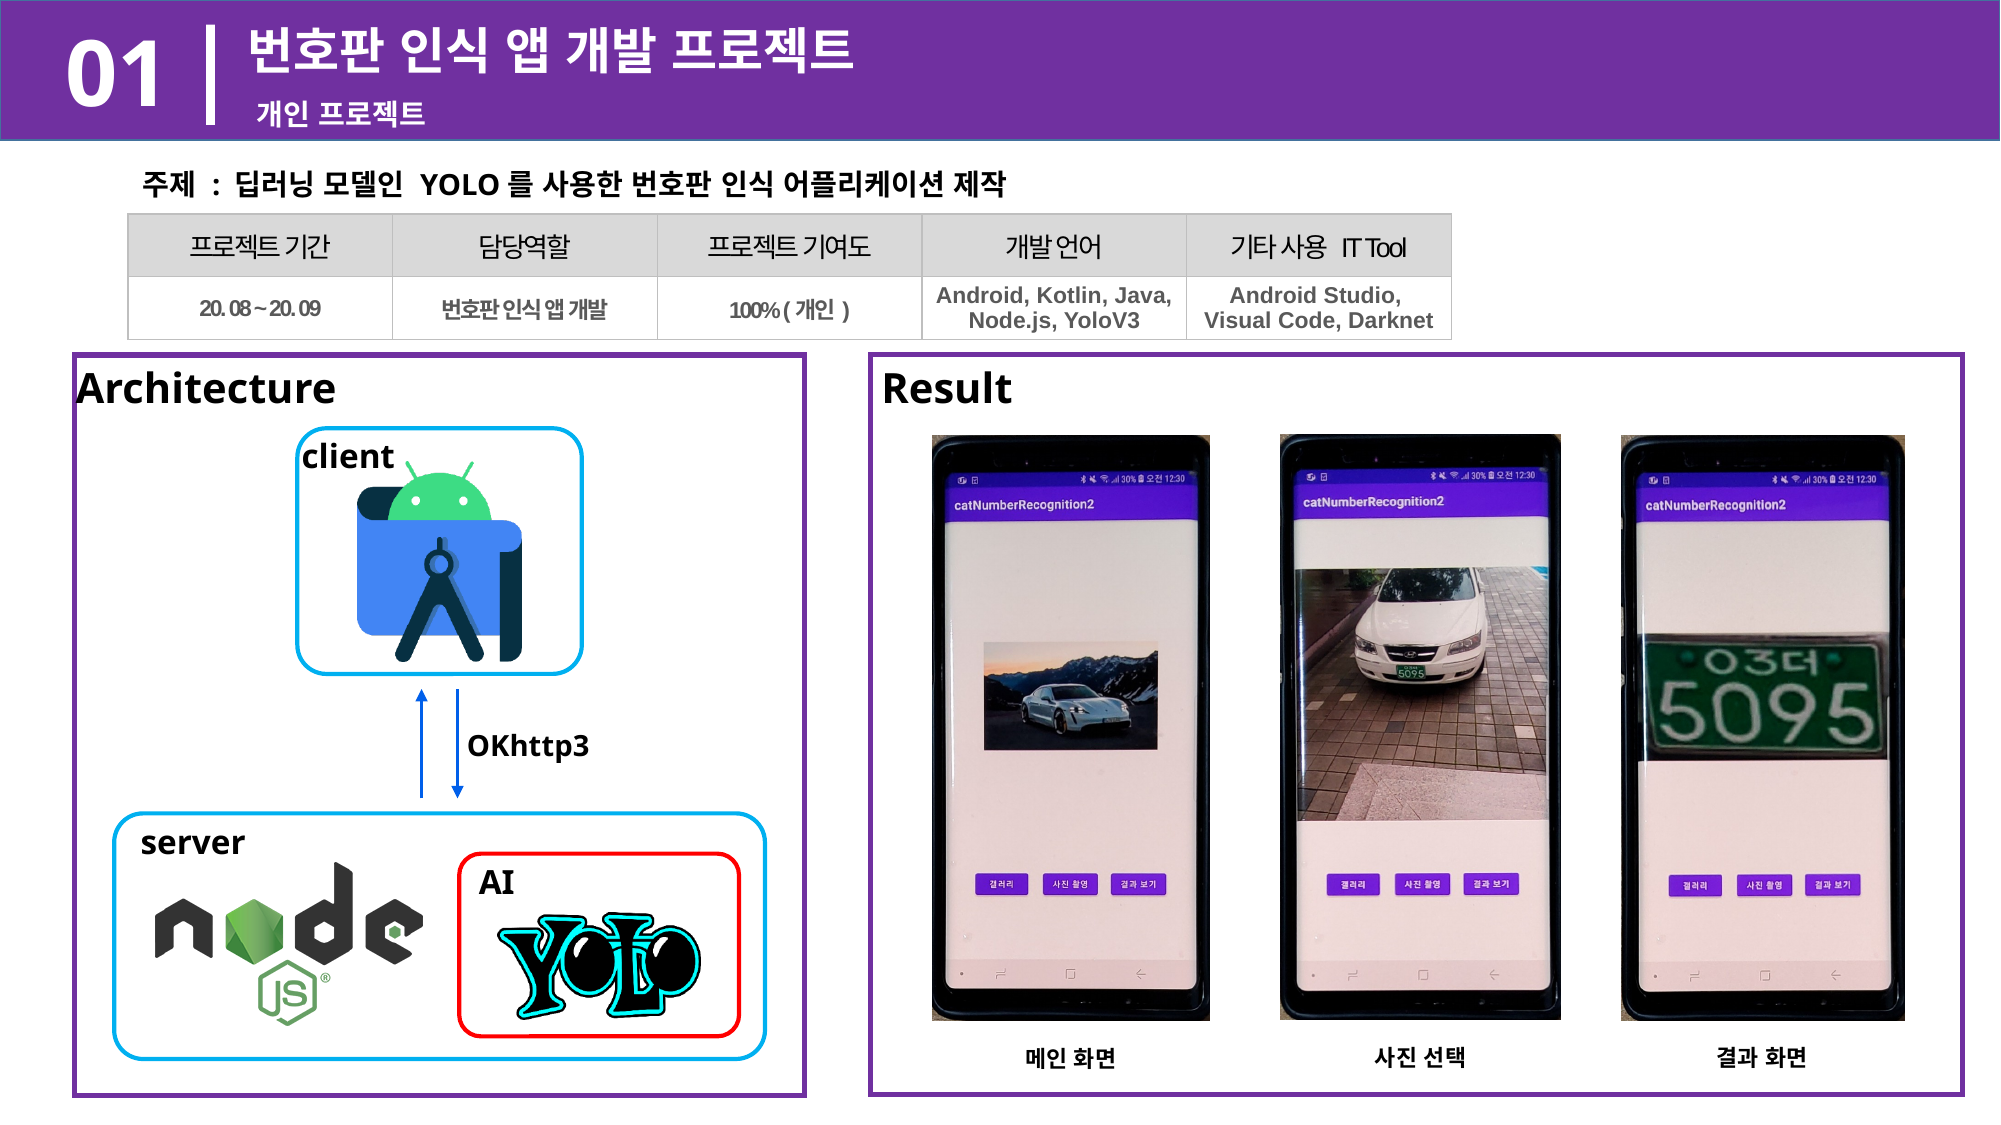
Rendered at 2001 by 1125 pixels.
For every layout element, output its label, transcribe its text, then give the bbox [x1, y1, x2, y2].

text_box 개인 프로젝트 [241, 88, 442, 139]
table_header 기타 사용 IT Tool [1187, 215, 1451, 276]
table_cell 100% (개인) [658, 277, 921, 339]
table_header 프로젝트 기여도 [658, 215, 921, 276]
text_box 주제 : 딥러닝 모델인 YOLO를 사용한 번호판 인식 어플리케이션 제작 [128, 159, 1129, 209]
table_cell 20. 08 ~ 20. 09 [129, 277, 392, 339]
picture [1621, 435, 1905, 1021]
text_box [74, 354, 805, 1096]
table_cell Android Studio, Visual Code, Darknet [1187, 277, 1451, 339]
text_box [205, 23, 216, 126]
table_header 개발 언어 [923, 215, 1186, 276]
table_header 담당역할 [393, 215, 657, 276]
picture [932, 435, 1210, 1021]
text_box [0, 0, 2000, 141]
picture [1279, 434, 1561, 1020]
text_box 결과 화면 [1701, 1036, 1824, 1079]
table_header 프로젝트 기간 [129, 215, 392, 276]
text_box 번호판 인식 앱 개발 프로젝트 [232, 12, 1177, 87]
text_box 01 [50, 7, 189, 133]
text_box 사진 선택 [1360, 1036, 1482, 1079]
table_cell Android, Kotlin, Java, Node.js, YoloV3 [923, 277, 1186, 339]
text_box Result [866, 354, 1028, 420]
text_box 메인 화면 [1010, 1036, 1132, 1079]
table_cell 번호판 인식 앱 개발 [393, 277, 657, 339]
text_box [870, 354, 1964, 1096]
